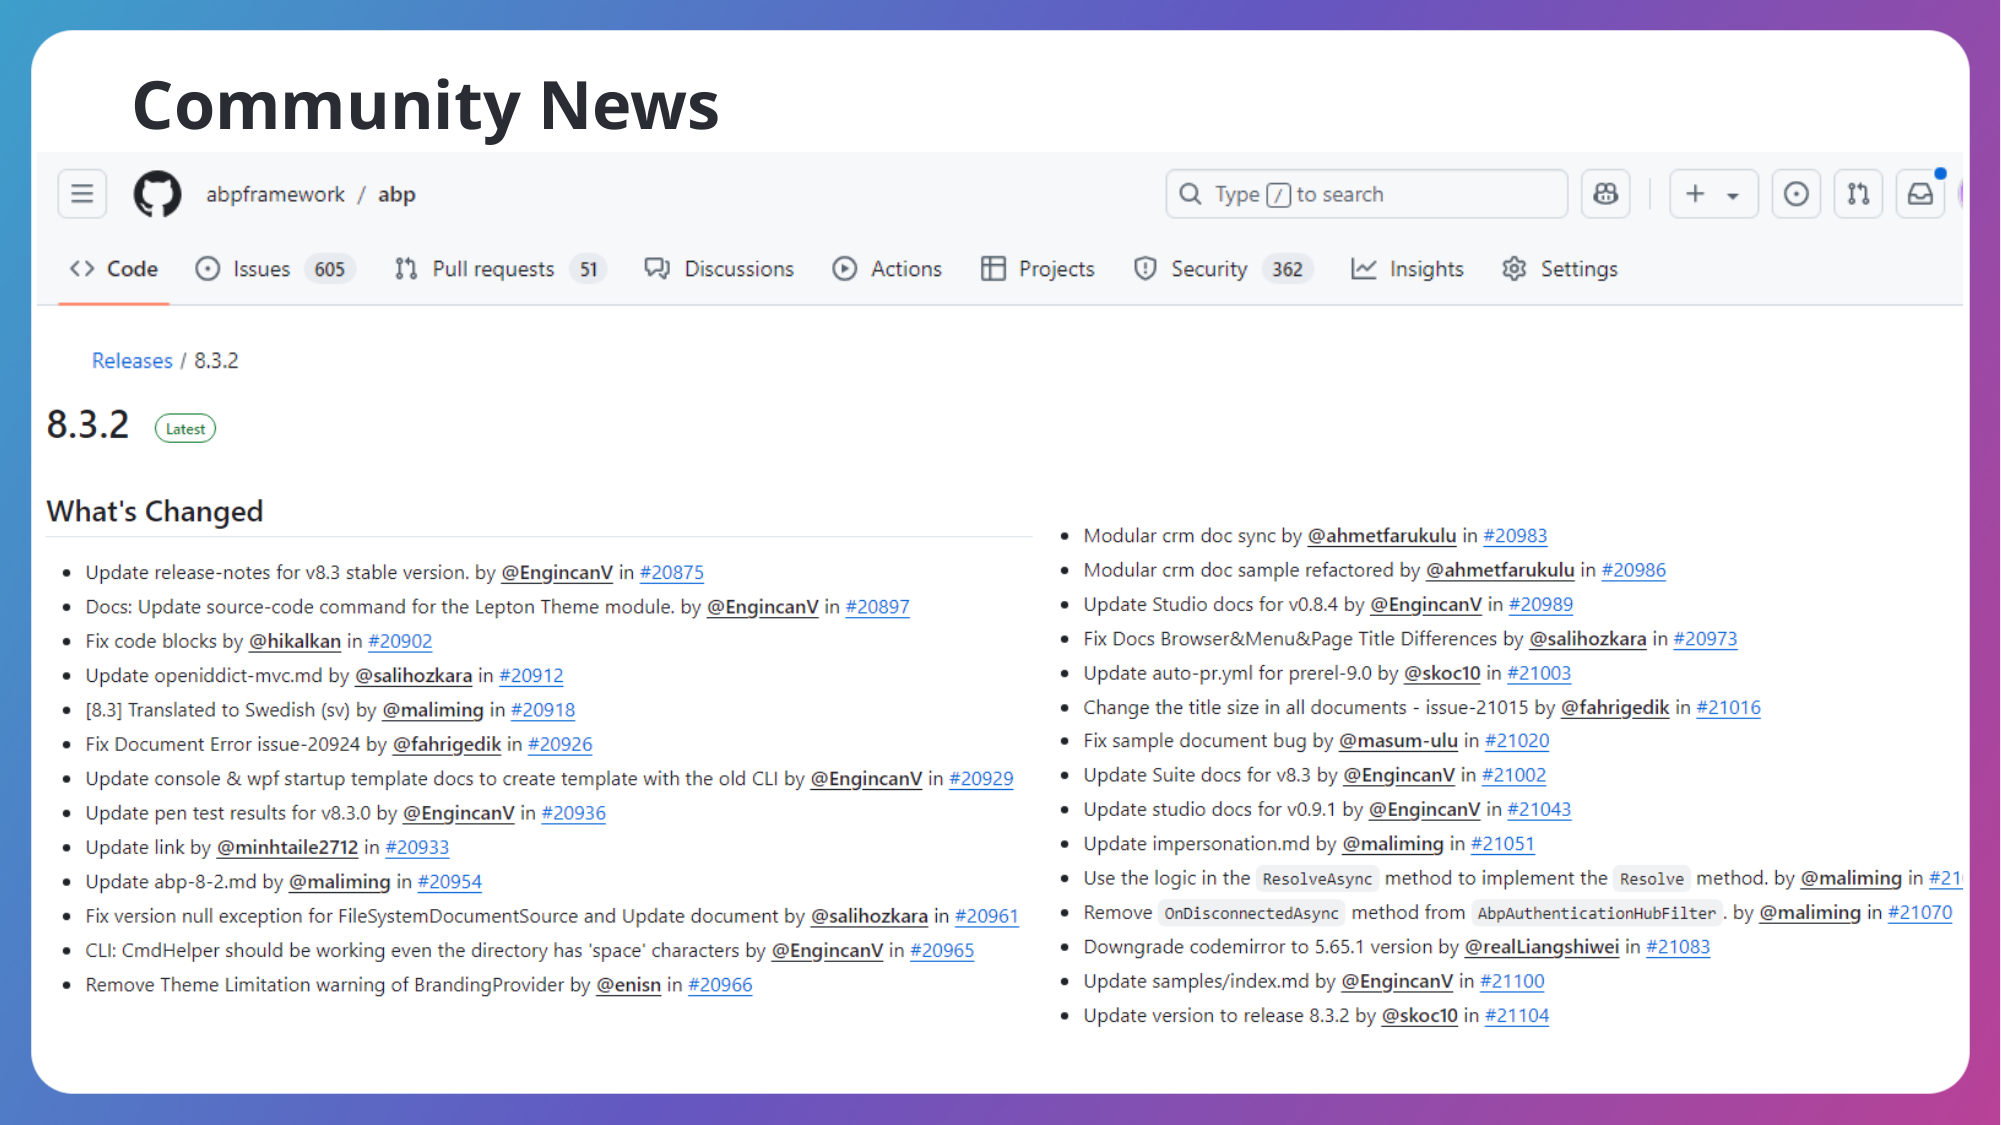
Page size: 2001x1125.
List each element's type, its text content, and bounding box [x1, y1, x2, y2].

text_box Community News [117, 55, 1412, 151]
picture [0, 0, 2001, 1125]
